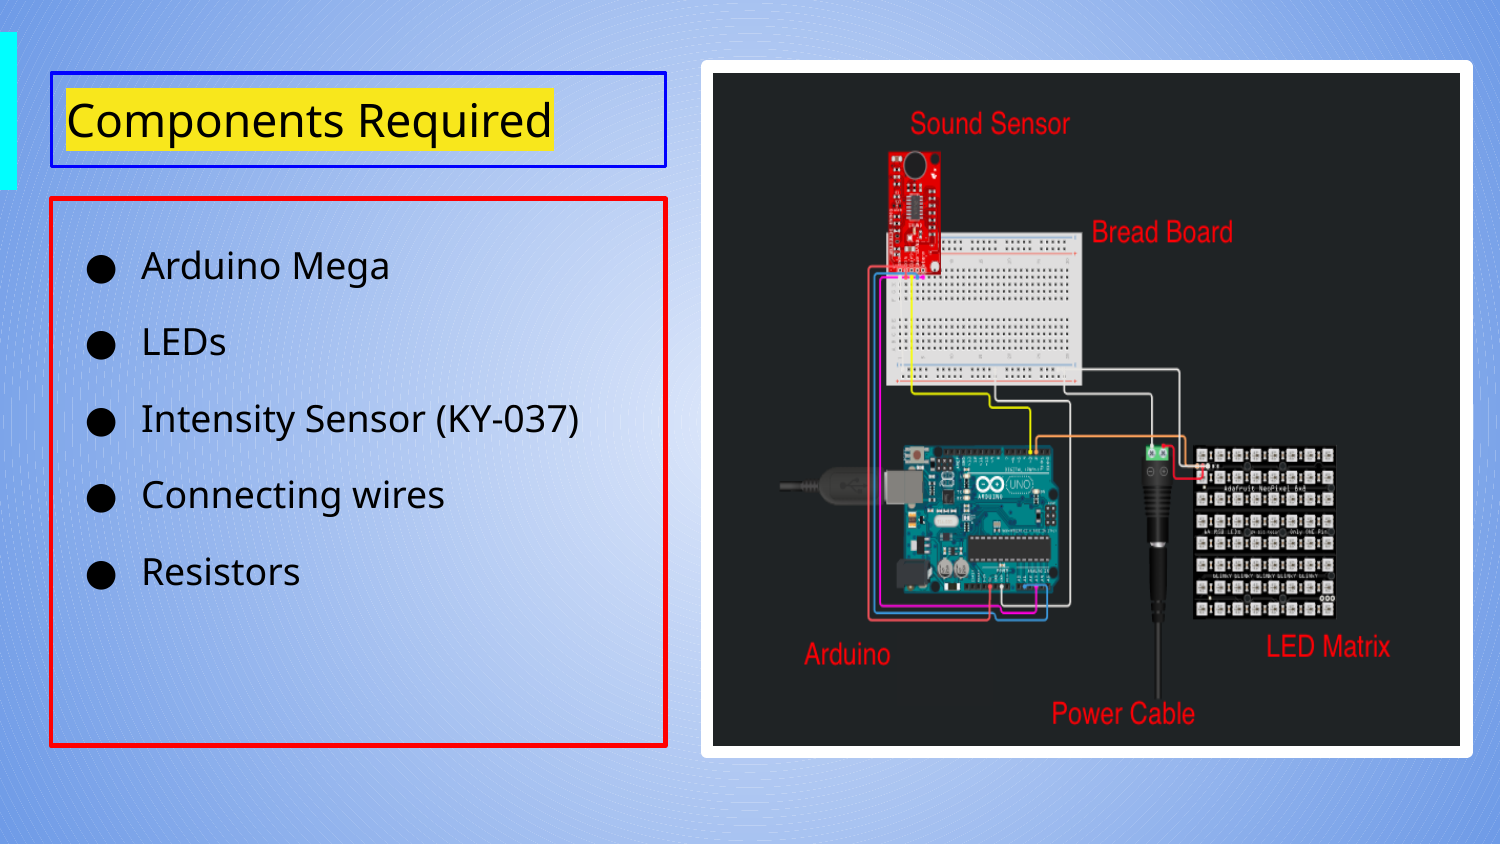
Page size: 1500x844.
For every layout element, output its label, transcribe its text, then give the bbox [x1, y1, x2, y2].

picture [712, 72, 1461, 747]
list Arduino Mega LEDs Intensity Sensor (KY-037) Connecting wires Resistors [51, 198, 666, 746]
title Components Required [51, 72, 666, 167]
